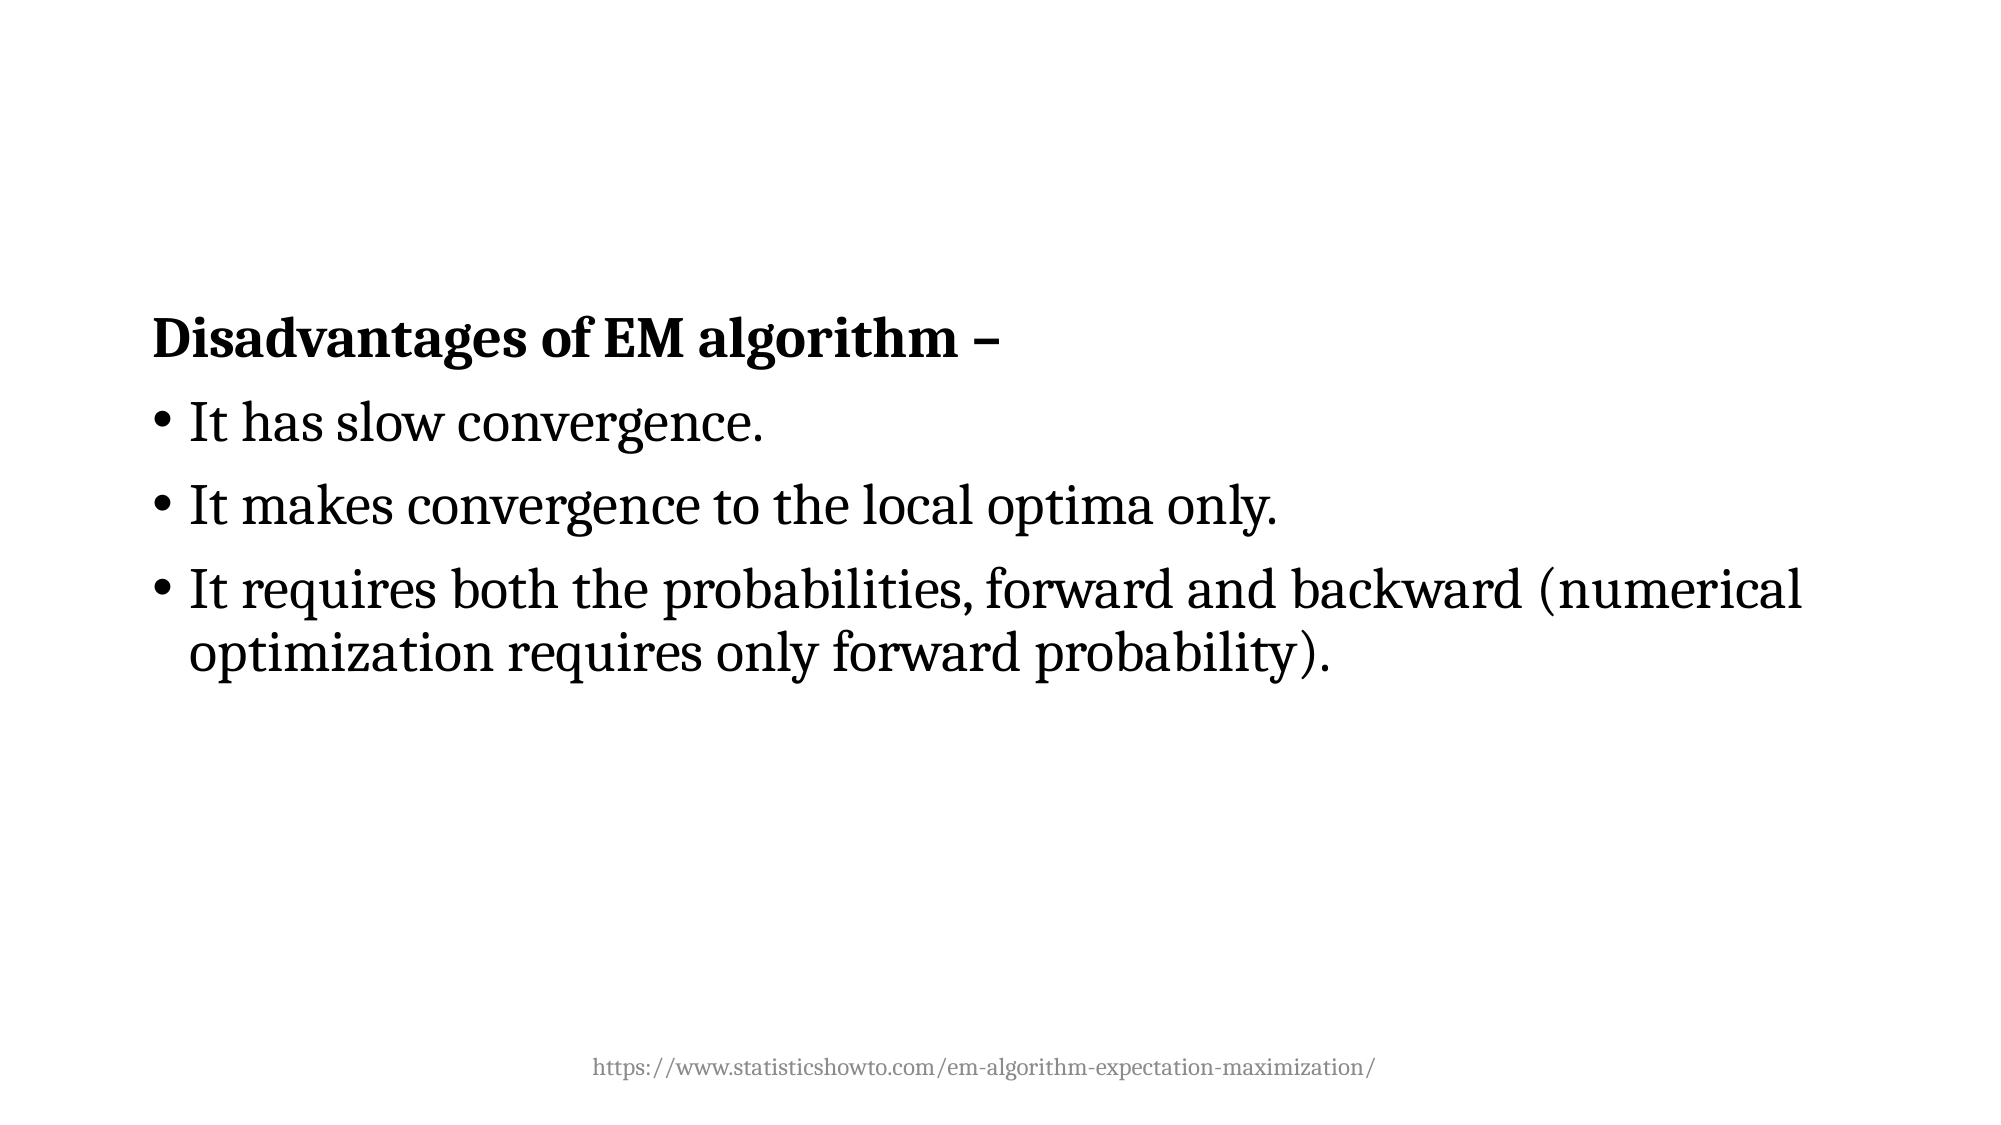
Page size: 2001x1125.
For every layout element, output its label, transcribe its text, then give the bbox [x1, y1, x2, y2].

footer https://www.statisticshowto.com/em-algorithm-expectation-maximization/ [514, 1035, 1456, 1096]
list Disadvantages of EM algorithm – It has slow convergence. It makes convergence to the local optima only. It requires both the probabilities, forward and backward (numerical optimization requires only forward probability). [137, 299, 1863, 1014]
